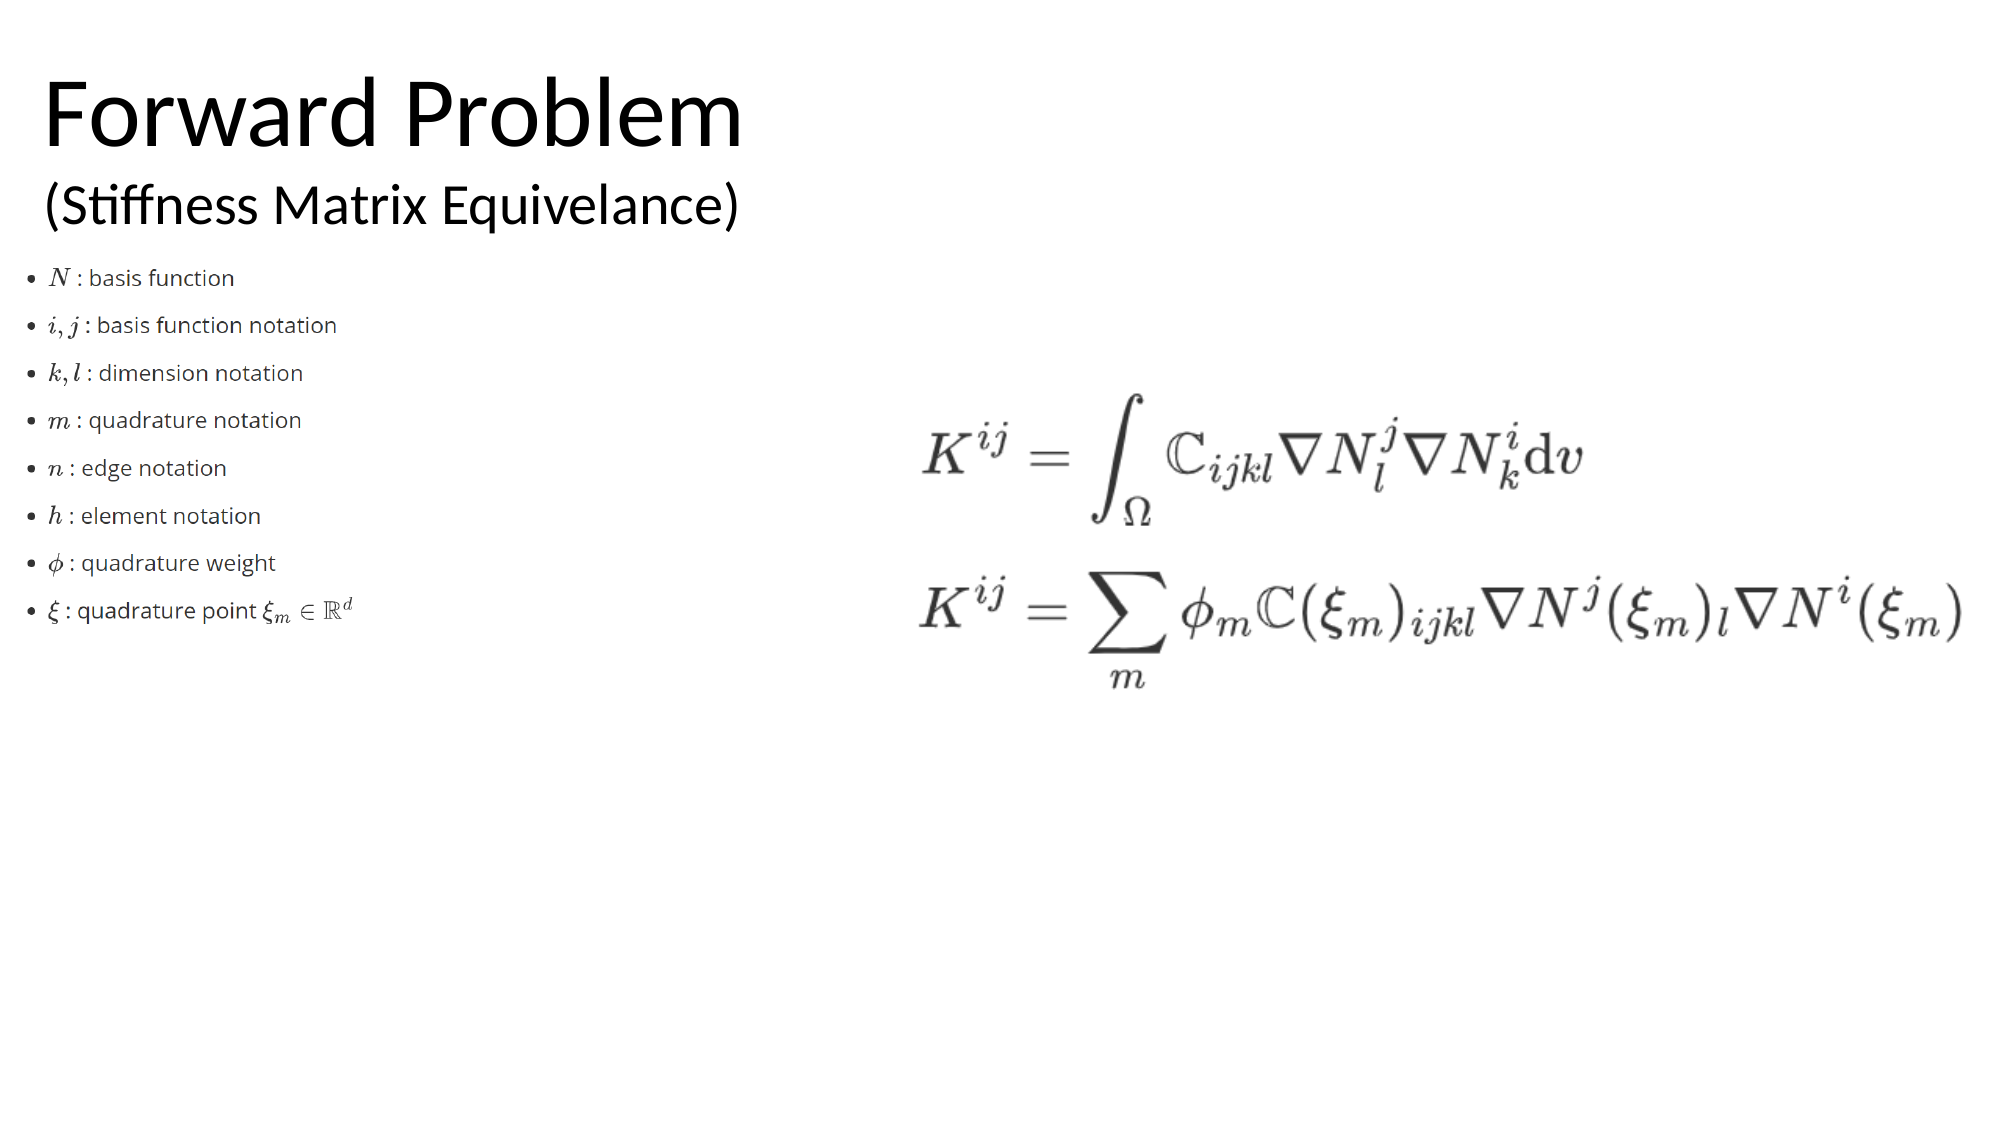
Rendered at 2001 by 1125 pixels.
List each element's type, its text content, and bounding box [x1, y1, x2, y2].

text_box Forward Problem (Stiffness Matrix Equivelance) [29, 38, 883, 244]
picture [4, 257, 758, 638]
picture [866, 364, 2000, 690]
